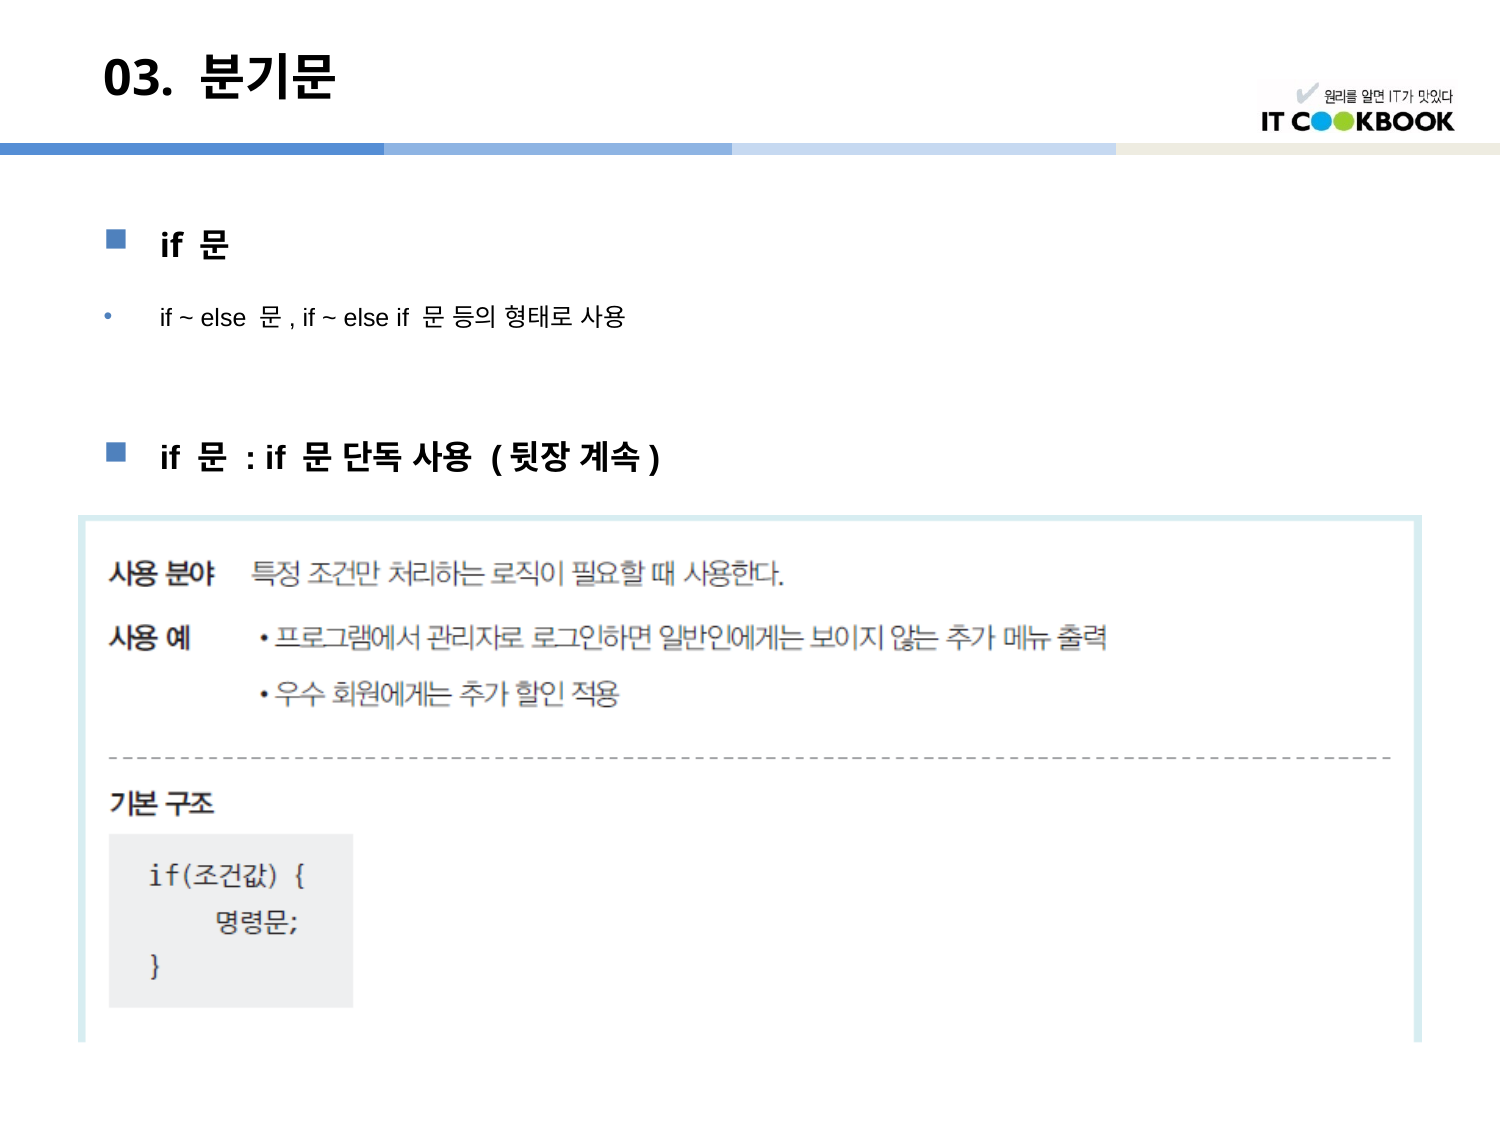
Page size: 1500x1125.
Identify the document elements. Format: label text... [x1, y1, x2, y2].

title 03. 분기문 [88, 30, 1211, 121]
text_box if 문 : if 문 단독 사용 (뒷장 계속) [88, 408, 1436, 598]
list if 문 [88, 196, 1436, 386]
picture [1257, 79, 1458, 133]
picture [78, 514, 1422, 1044]
text_box if ~ else 문, if ~ else if 문 등의 형태로 사용 [88, 278, 1412, 408]
